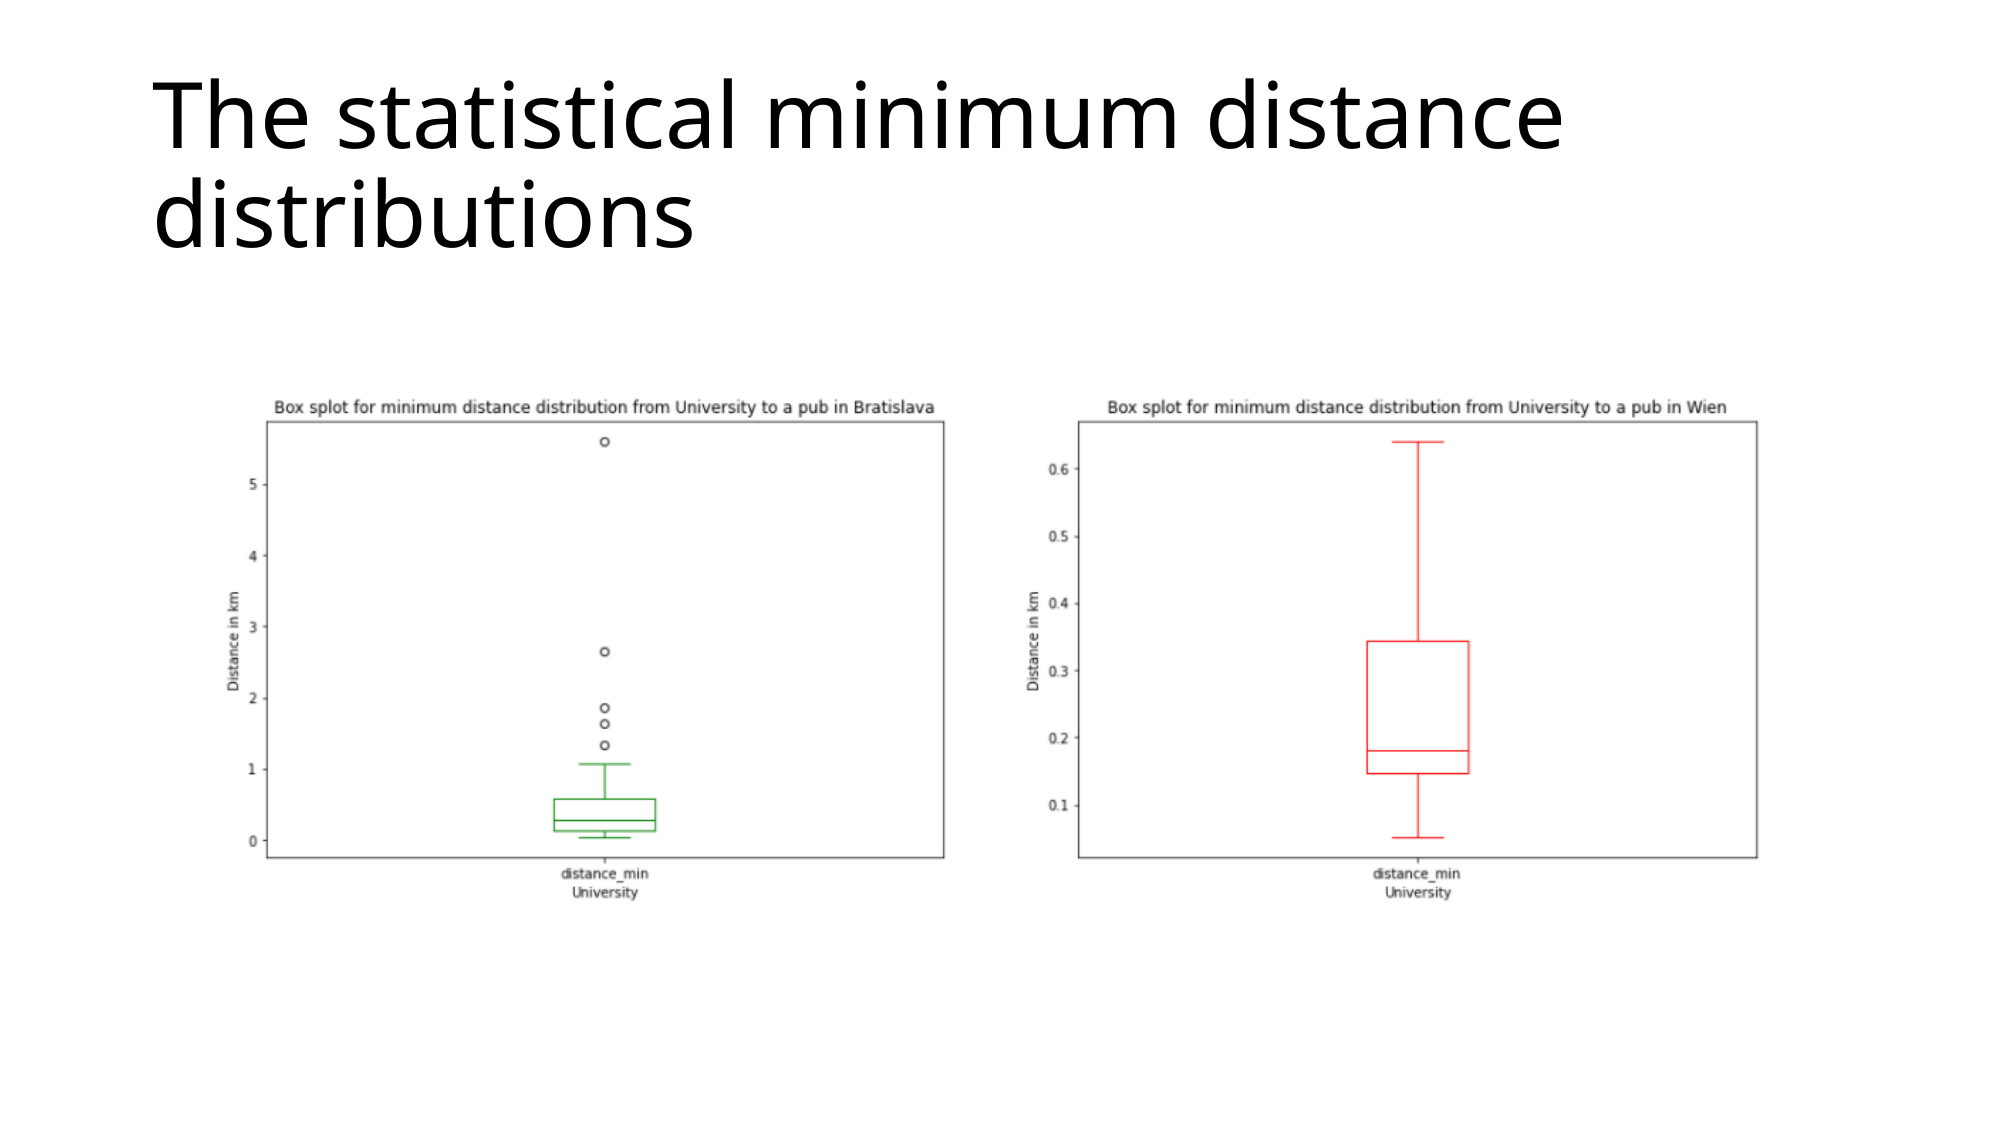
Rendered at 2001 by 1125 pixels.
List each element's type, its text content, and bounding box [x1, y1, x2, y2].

title The statistical minimum distance distributions [137, 59, 1863, 278]
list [207, 392, 1793, 921]
